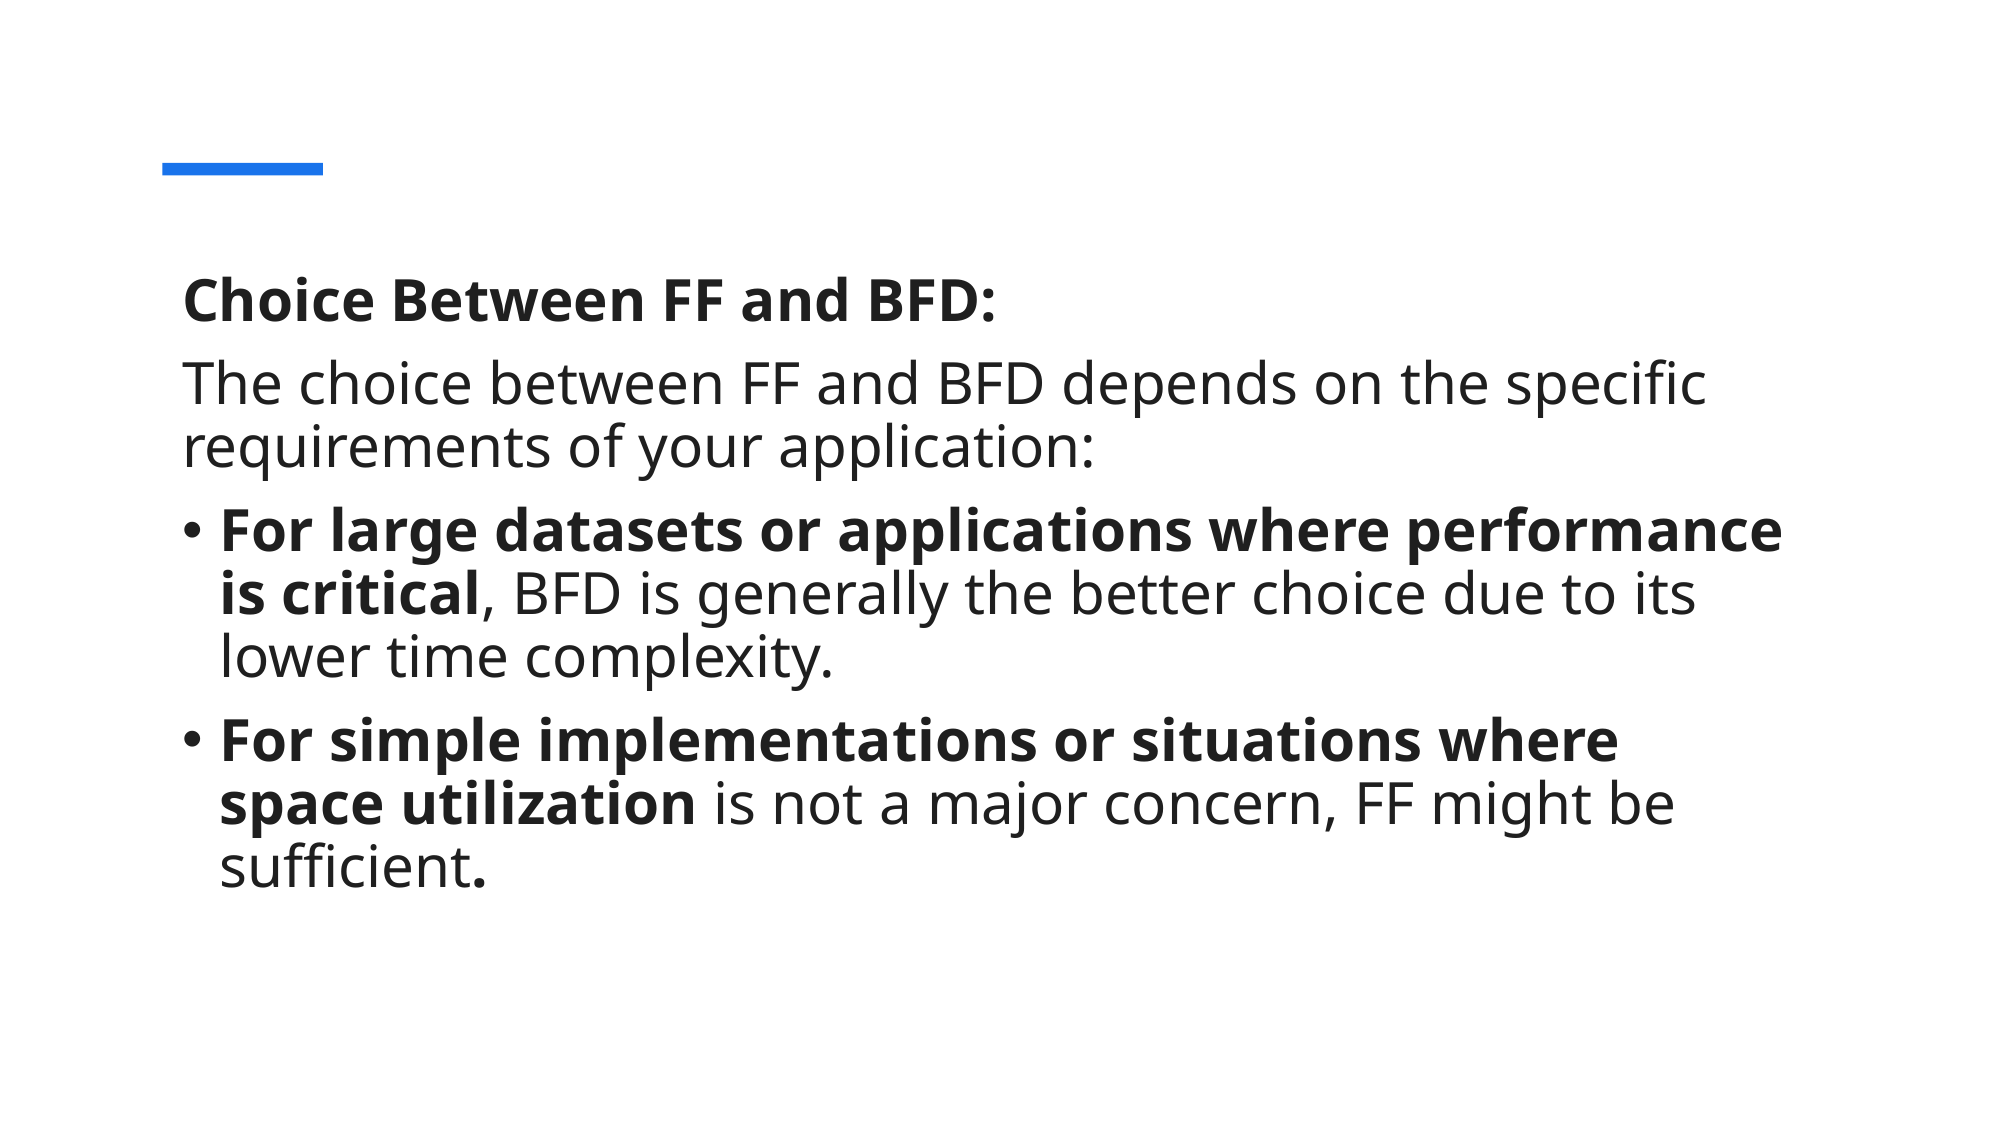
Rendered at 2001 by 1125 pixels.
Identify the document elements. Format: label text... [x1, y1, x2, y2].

subtitle Choice Between FF and BFD: The choice between FF and BFD depends on the specific requirements of your application: For large datasets or applications where performance is critical, BFD is generally the better choice due to its lower time complexity. For simple implementations or situations where space utilization is not a major concern, FF might be sufficient. [167, 263, 1800, 916]
